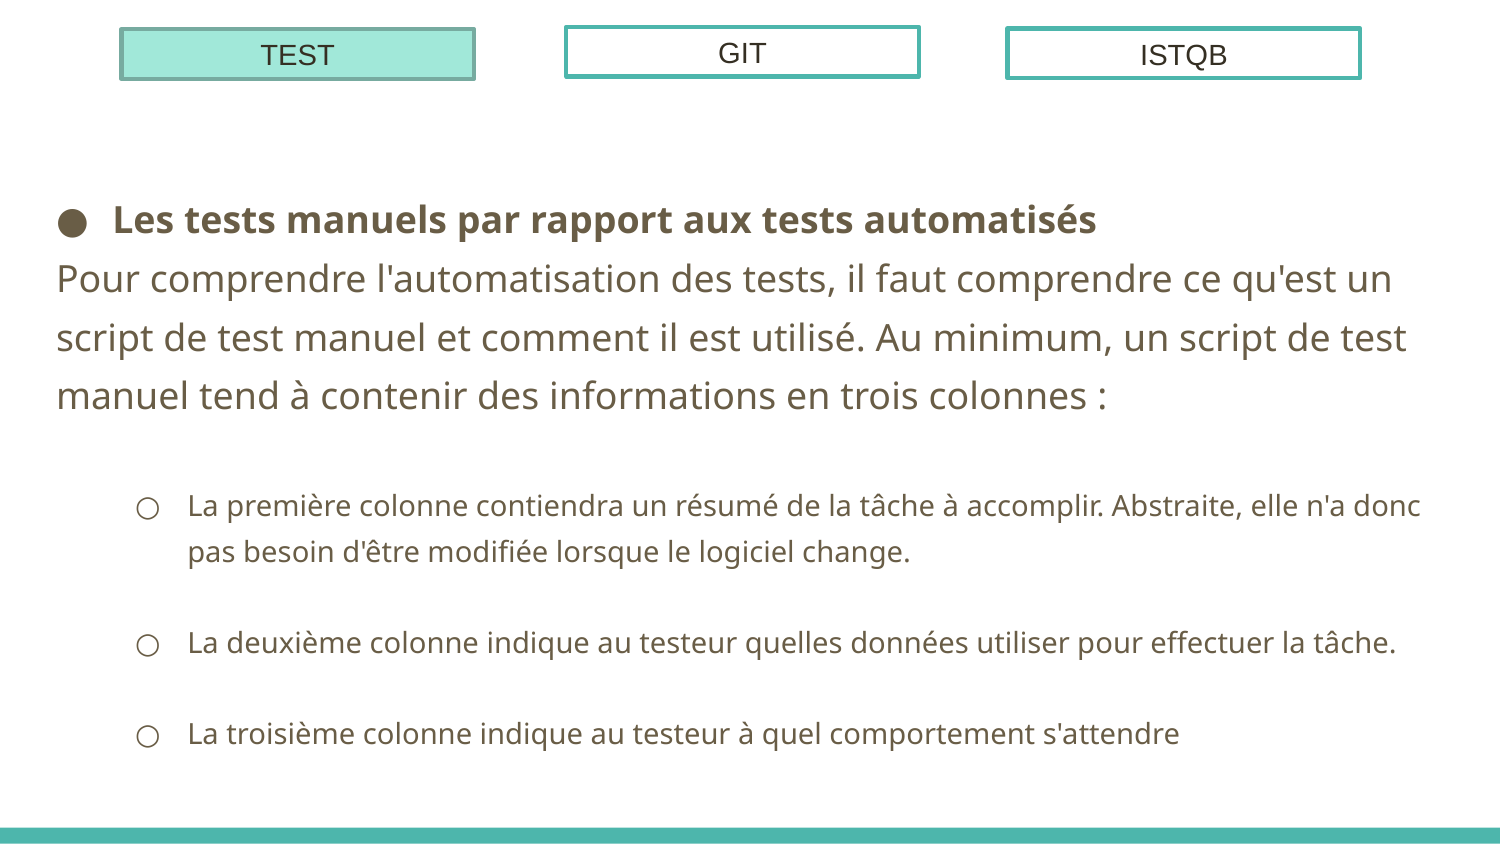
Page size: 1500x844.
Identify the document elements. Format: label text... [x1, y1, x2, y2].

text_box GIT [564, 25, 921, 79]
title [51, 72, 1449, 171]
text_box TEST [119, 27, 476, 81]
text_box ISTQB [1005, 26, 1362, 80]
list Les tests manuels par rapport aux tests automatisés Pour comprendre l'automatisation des tests, il faut comprendre ce qu'est un script de test manuel et comment il est utilisé. Au minimum, un script de test manuel tend à contenir des informations en trois colonnes : La première colonne contiendra un résumé de la tâche à accomplir. Abstraite, elle n'a donc pas besoin d'être modifiée lorsque le logiciel change. La deuxième colonne indique au testeur quelles données utiliser pour effectuer la tâche. La troisième colonne indique au testeur à quel comportement s'attendre [22, 171, 1475, 772]
